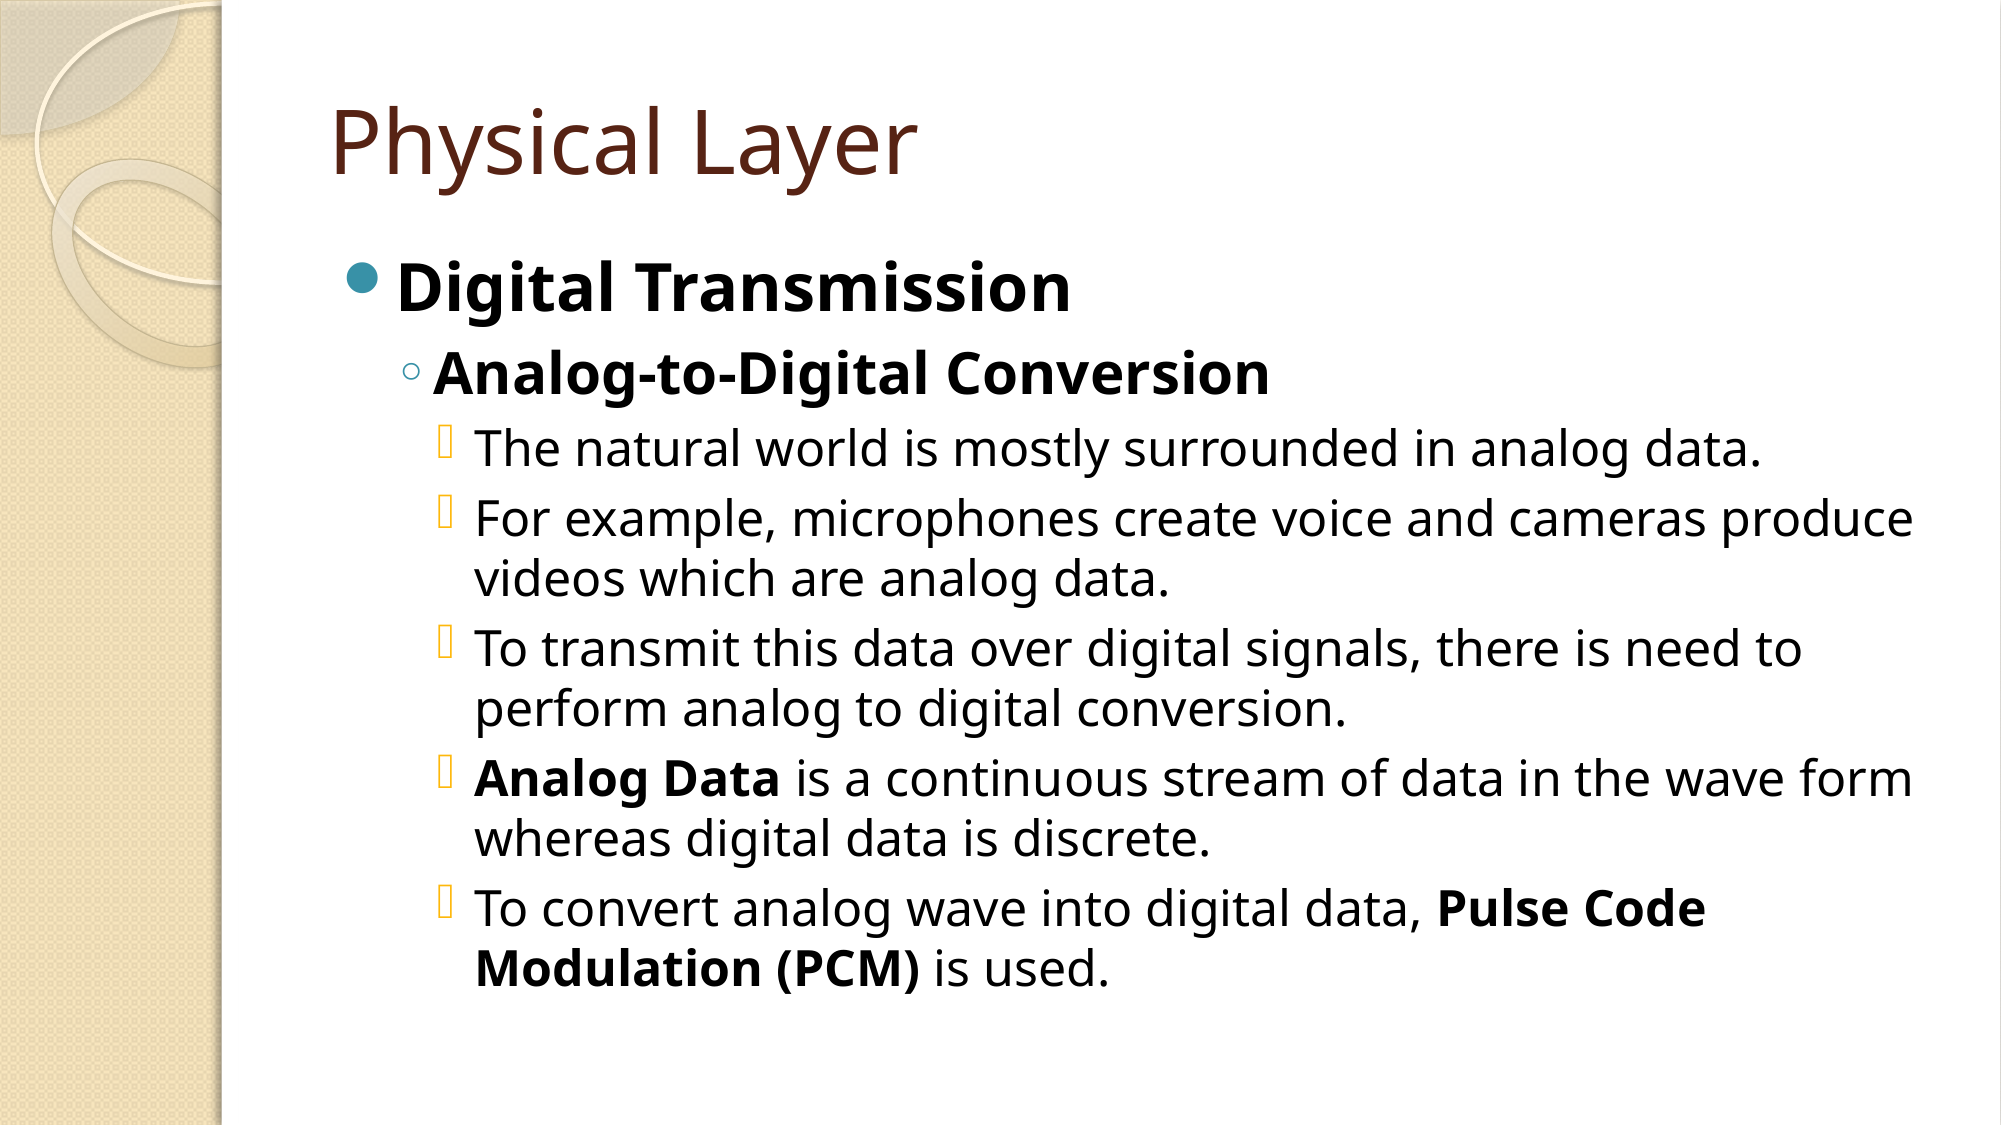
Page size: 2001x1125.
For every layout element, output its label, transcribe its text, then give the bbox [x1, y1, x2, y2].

list Digital Transmission Analog-to-Digital Conversion The natural world is mostly surrounded in analog data. For example, microphones create voice and cameras produce videos which are analog data. To transmit this data over digital signals, there is need to perform analog to digital conversion. Analog Data is a continuous stream of data in the wave form whereas digital data is discrete. To convert analog wave into digital data, Pulse Code Modulation (PCM) is used. [313, 237, 1954, 1025]
title Physical Layer [313, 45, 1954, 233]
